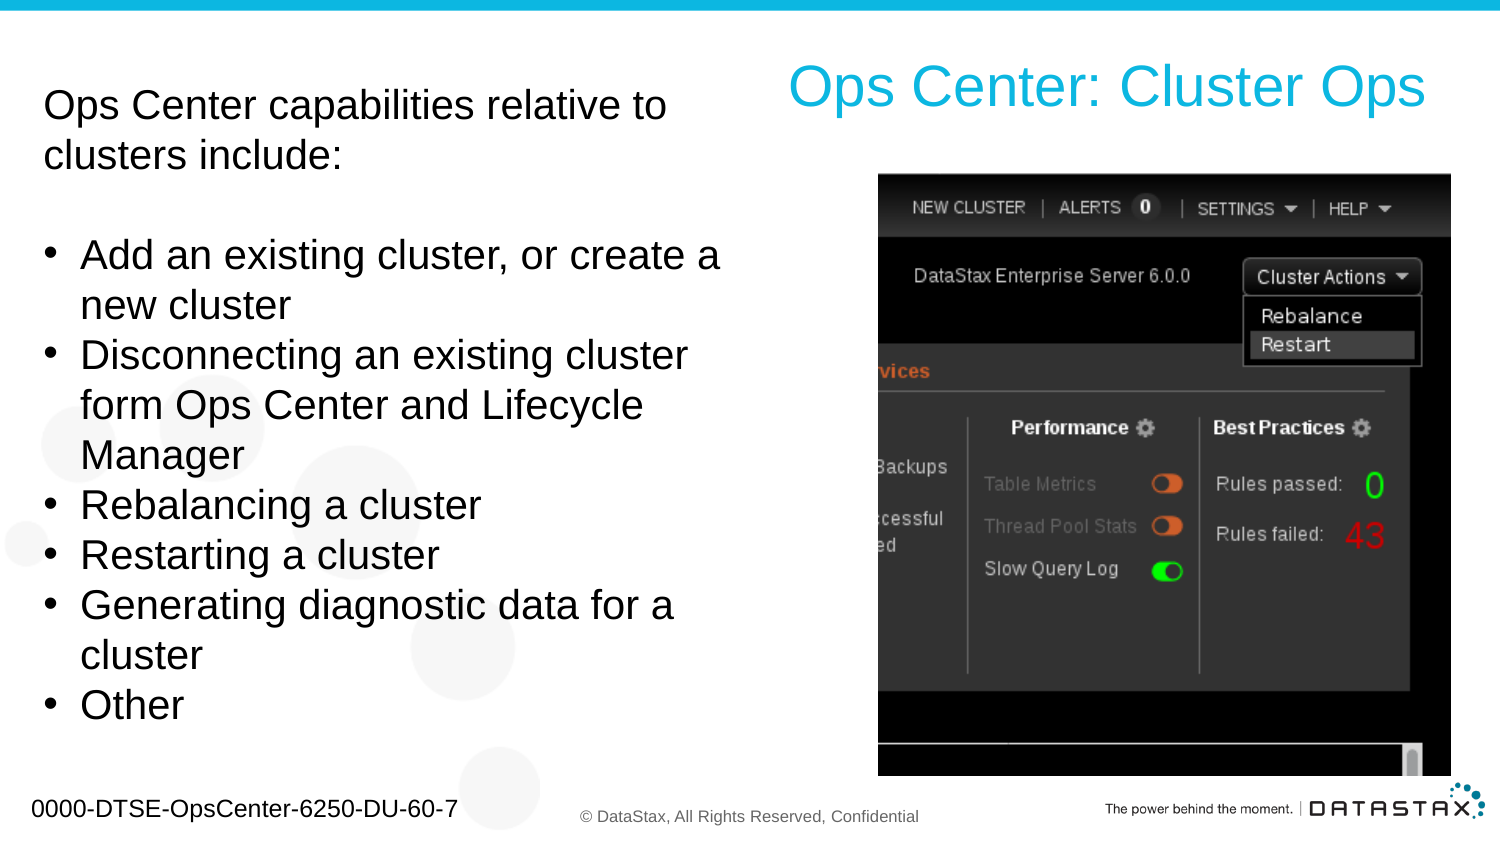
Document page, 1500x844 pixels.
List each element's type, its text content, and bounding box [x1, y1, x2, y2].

text_box Ops Center capabilities relative to clusters include: Add an existing cluster, or create a new cluster Disconnecting an existing cluster form Ops Center and Lifecycle Manager Rebalancing a cluster Restarting a cluster Generating diagnostic data for a cluster Other [28, 70, 789, 736]
picture [877, 173, 1500, 834]
slide_number 0000-DTSE-OpsCenter-6250-DU-60-7 [16, 785, 720, 831]
title Ops Center: Cluster Ops [788, 44, 1475, 135]
